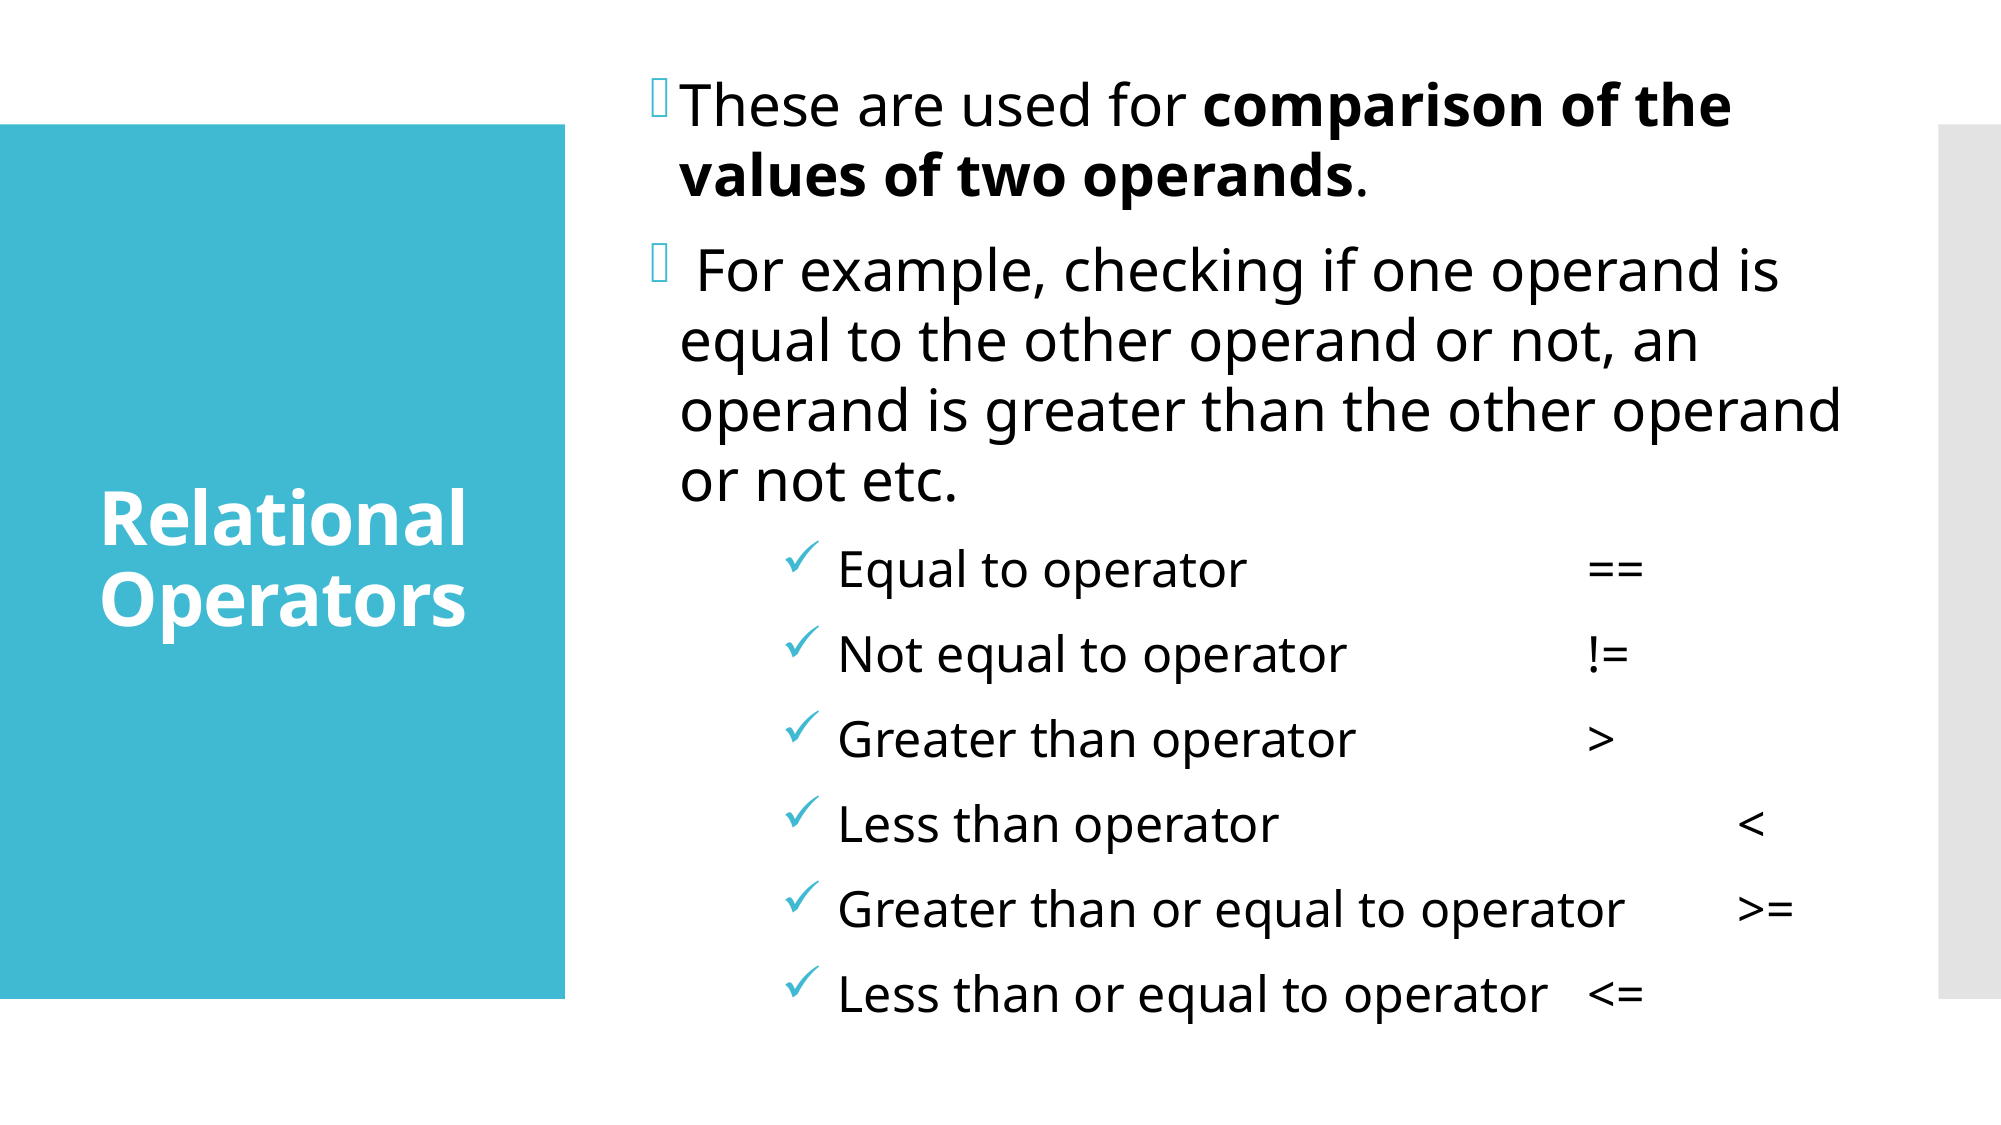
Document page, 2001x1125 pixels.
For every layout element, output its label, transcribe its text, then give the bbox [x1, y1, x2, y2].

list These are used for comparison of the values of two operands. For example, checking if one operand is equal to the other operand or not, an operand is greater than the other operand or not etc. Equal to operator == Not equal to operator != Greater than operator > Less than operator < Greater than or equal to operator >= Less than or equal to operator <= [634, 59, 1896, 1032]
title Relational Operators [41, 184, 525, 940]
